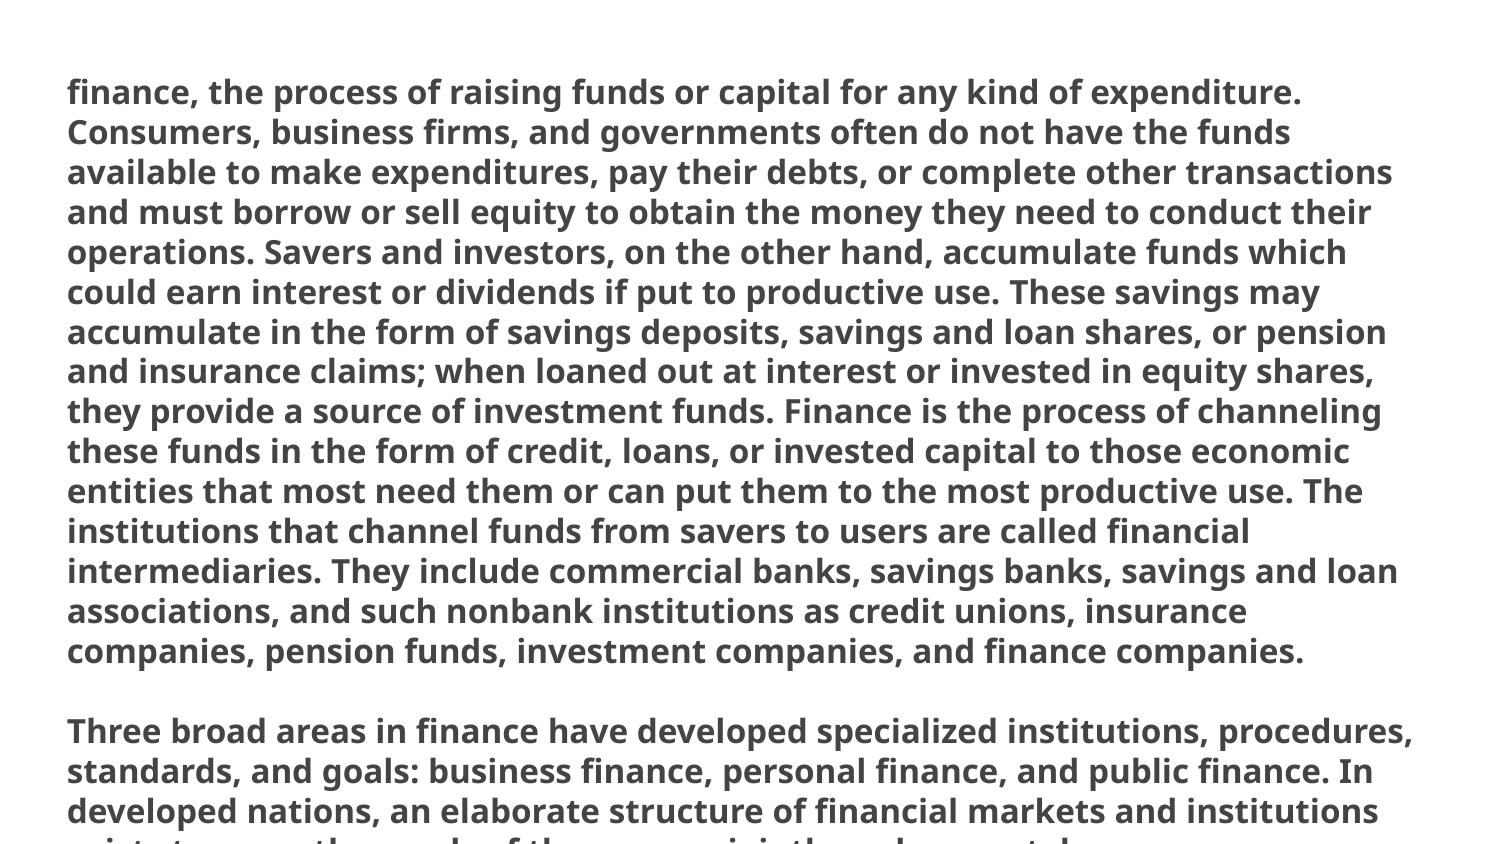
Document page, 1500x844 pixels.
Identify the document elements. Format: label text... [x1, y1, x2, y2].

text_box finance, the process of raising funds or capital for any kind of expenditure. Consumers, business firms, and governments often do not have the funds available to make expenditures, pay their debts, or complete other transactions and must borrow or sell equity to obtain the money they need to conduct their operations. Savers and investors, on the other hand, accumulate funds which could earn interest or dividends if put to productive use. These savings may accumulate in the form of savings deposits, savings and loan shares, or pension and insurance claims; when loaned out at interest or invested in equity shares, they provide a source of investment funds. Finance is the process of channeling these funds in the form of credit, loans, or invested capital to those economic entities that most need them or can put them to the most productive use. The institutions that channel funds from savers to users are called financial intermediaries. They include commercial banks, savings banks, savings and loan associations, and such nonbank institutions as credit unions, insurance companies, pension funds, investment companies, and finance companies. Three broad areas in finance have developed specialized institutions, procedures, standards, and goals: business finance, personal finance, and public finance. In developed nations, an elaborate structure of financial markets and institutions exists to serve the needs of these areas jointly and separately. [52, 63, 1448, 844]
